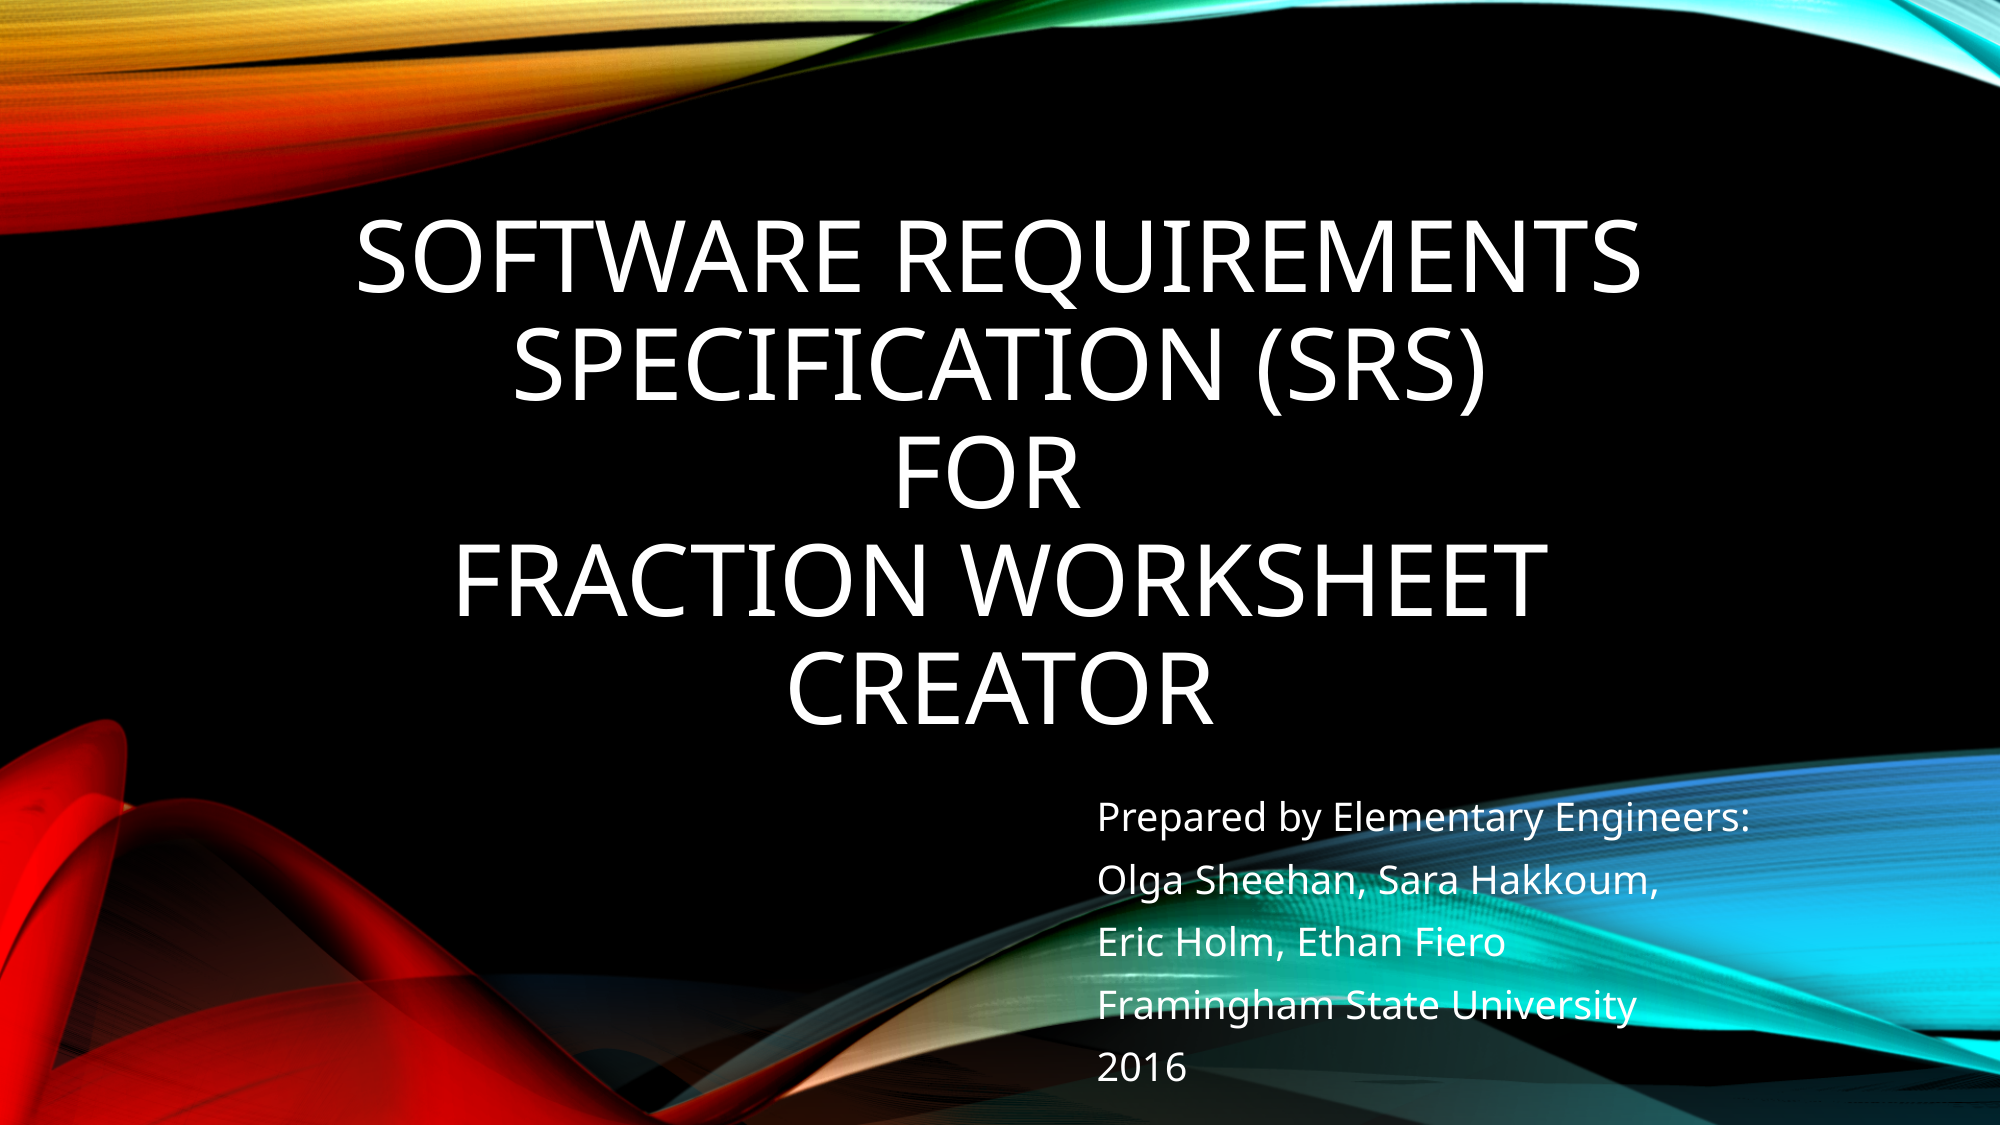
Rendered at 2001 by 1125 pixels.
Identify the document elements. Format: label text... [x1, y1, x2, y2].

subtitle Prepared by Elementary Engineers: Olga Sheehan, Sara Hakkoum, Eric Holm, Ethan Fiero Framingham State University 2016 [1081, 789, 1873, 1099]
picture [0, 0, 2000, 237]
title Software Requirements specification (SRS) for Fraction Worksheet Creator [225, 139, 1776, 754]
picture [0, 717, 2000, 1125]
